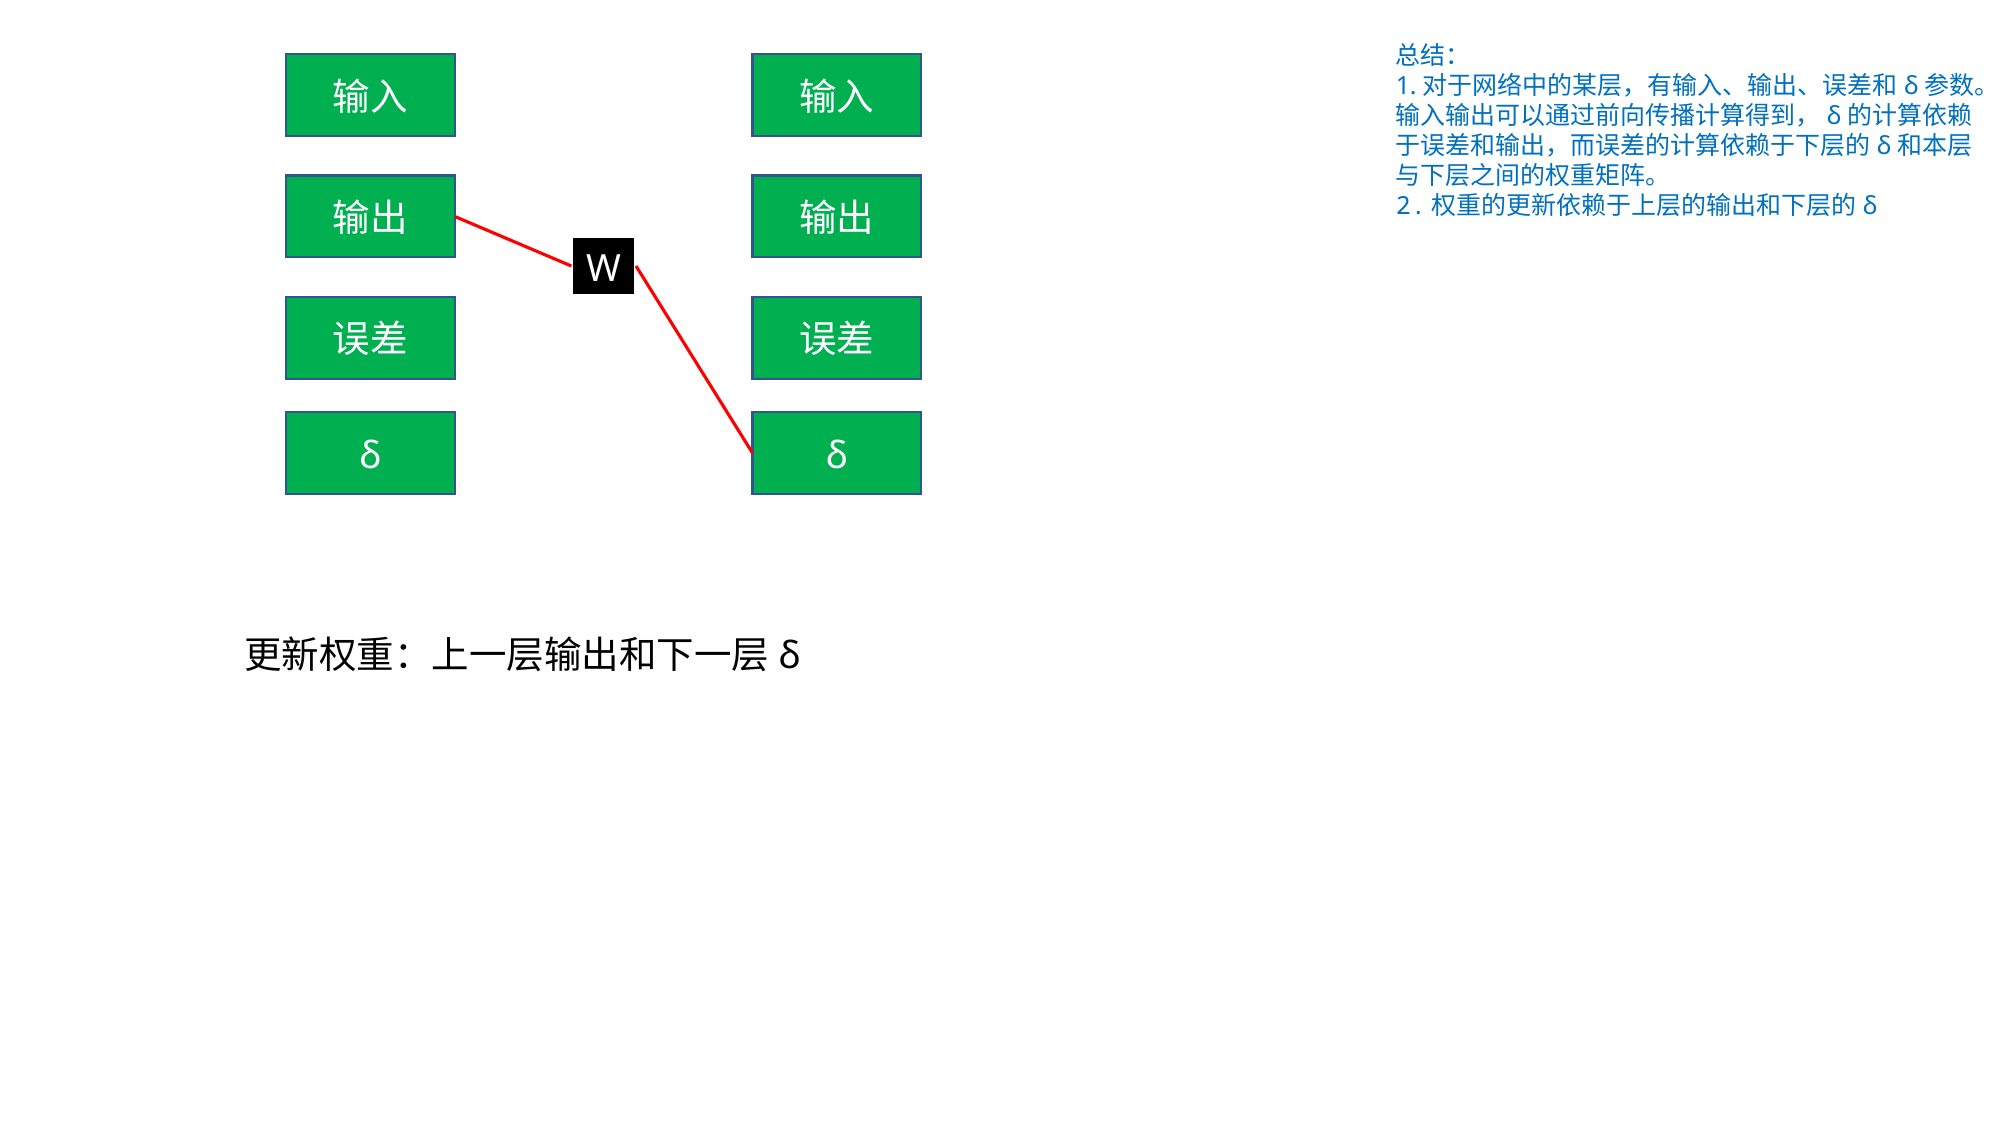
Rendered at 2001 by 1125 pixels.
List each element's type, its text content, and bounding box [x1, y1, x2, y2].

text_box 输入 [751, 53, 922, 137]
text_box 总结： 1.对于网络中的某层，有输入、输出、误差和δ参数。输入输出可以通过前向传播计算得到，δ的计算依赖于误差和输出，而误差的计算依赖于下层的δ和本层与下层之间的权重矩阵。 2.权重的更新依赖于上层的输出和下层的δ [1381, 32, 2000, 227]
text_box 输出 [285, 174, 456, 258]
text_box 输出 [751, 174, 922, 258]
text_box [454, 216, 572, 267]
text_box 误差 [285, 296, 456, 380]
text_box δ [751, 411, 922, 495]
text_box W [570, 235, 638, 297]
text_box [636, 266, 753, 454]
text_box 输入 [285, 53, 456, 137]
text_box 更新权重：上一层输出和下一层δ [229, 624, 816, 684]
text_box δ [285, 411, 456, 495]
text_box 误差 [753, 296, 922, 380]
